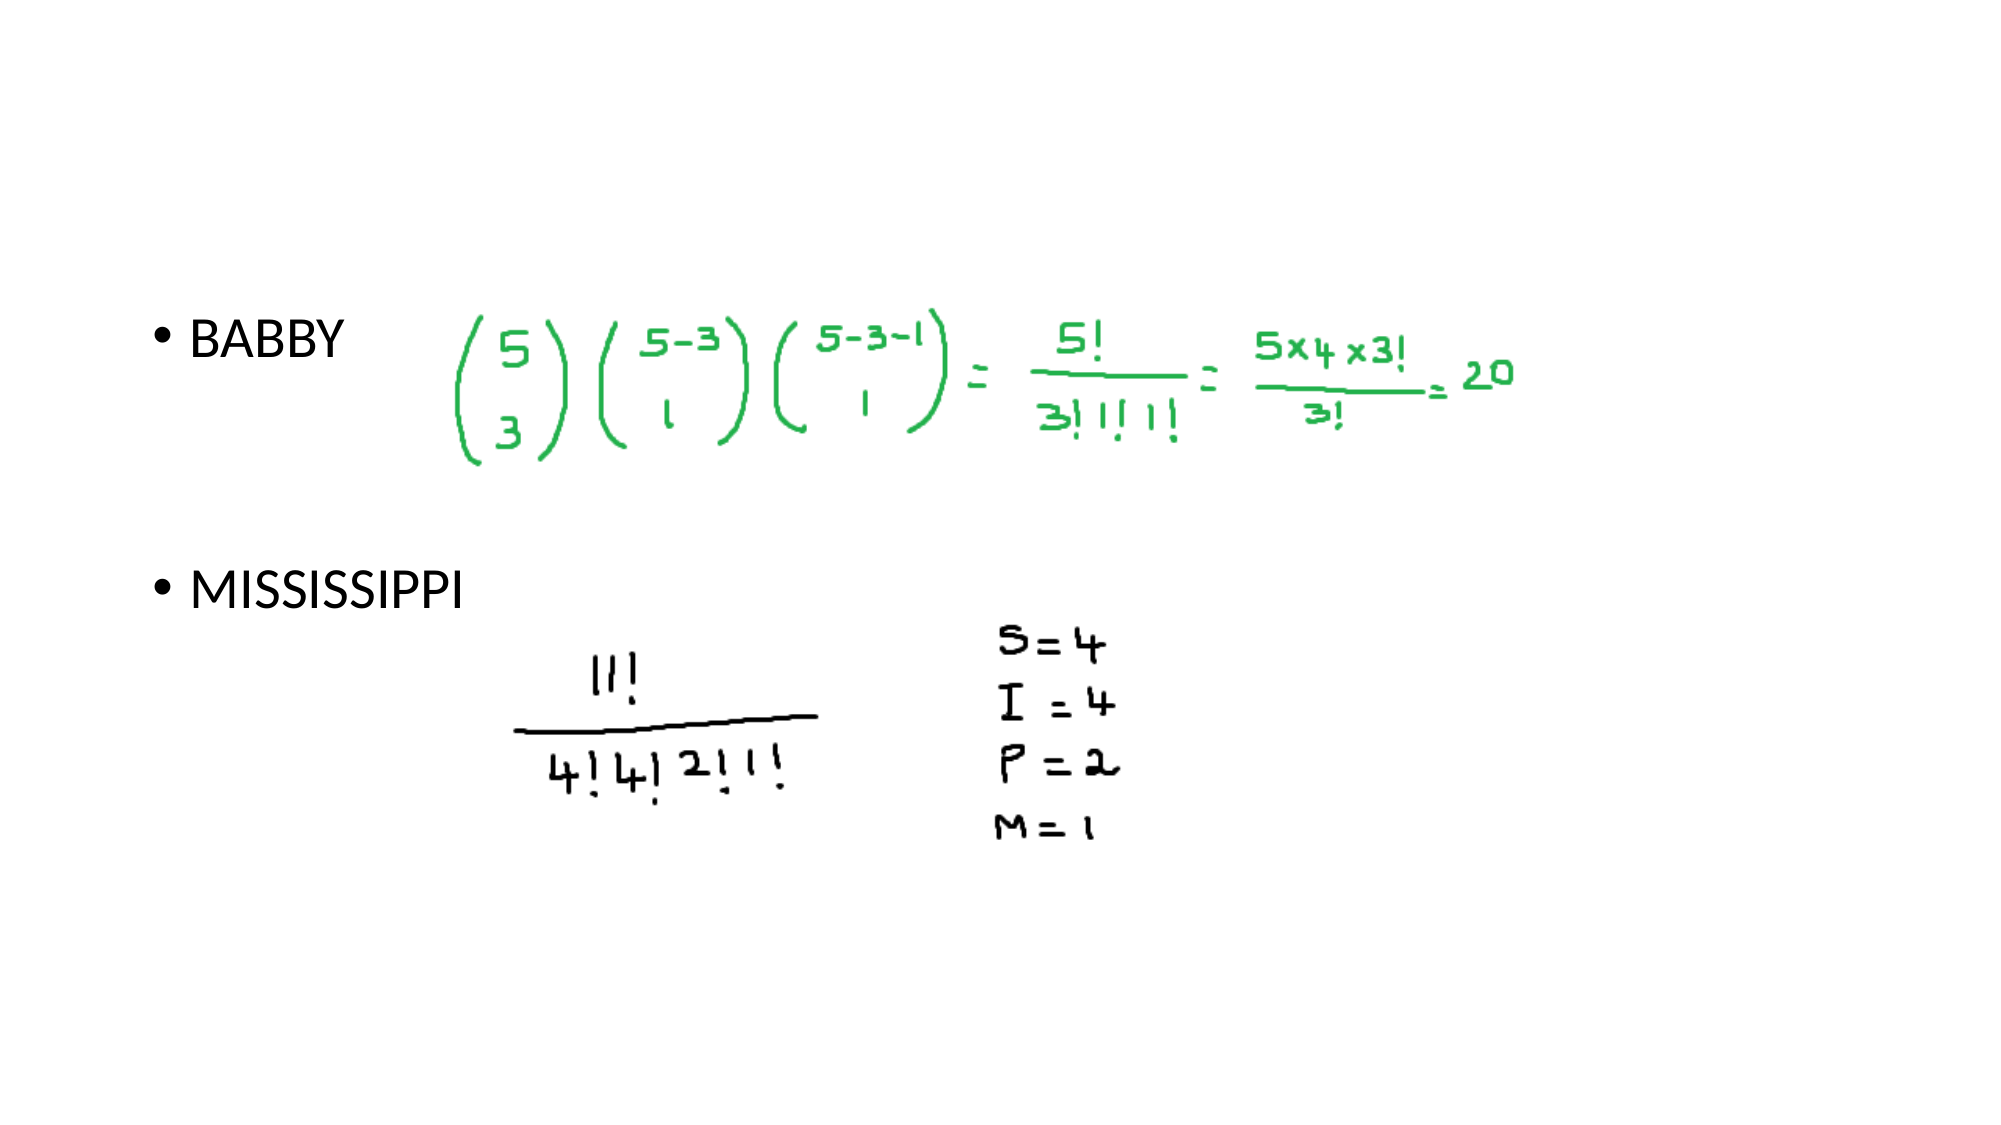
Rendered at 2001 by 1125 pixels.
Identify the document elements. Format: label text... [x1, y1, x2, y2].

list BABBY MISSISSIPPI [137, 299, 1863, 1014]
picture [445, 299, 1555, 491]
picture [501, 575, 1159, 887]
